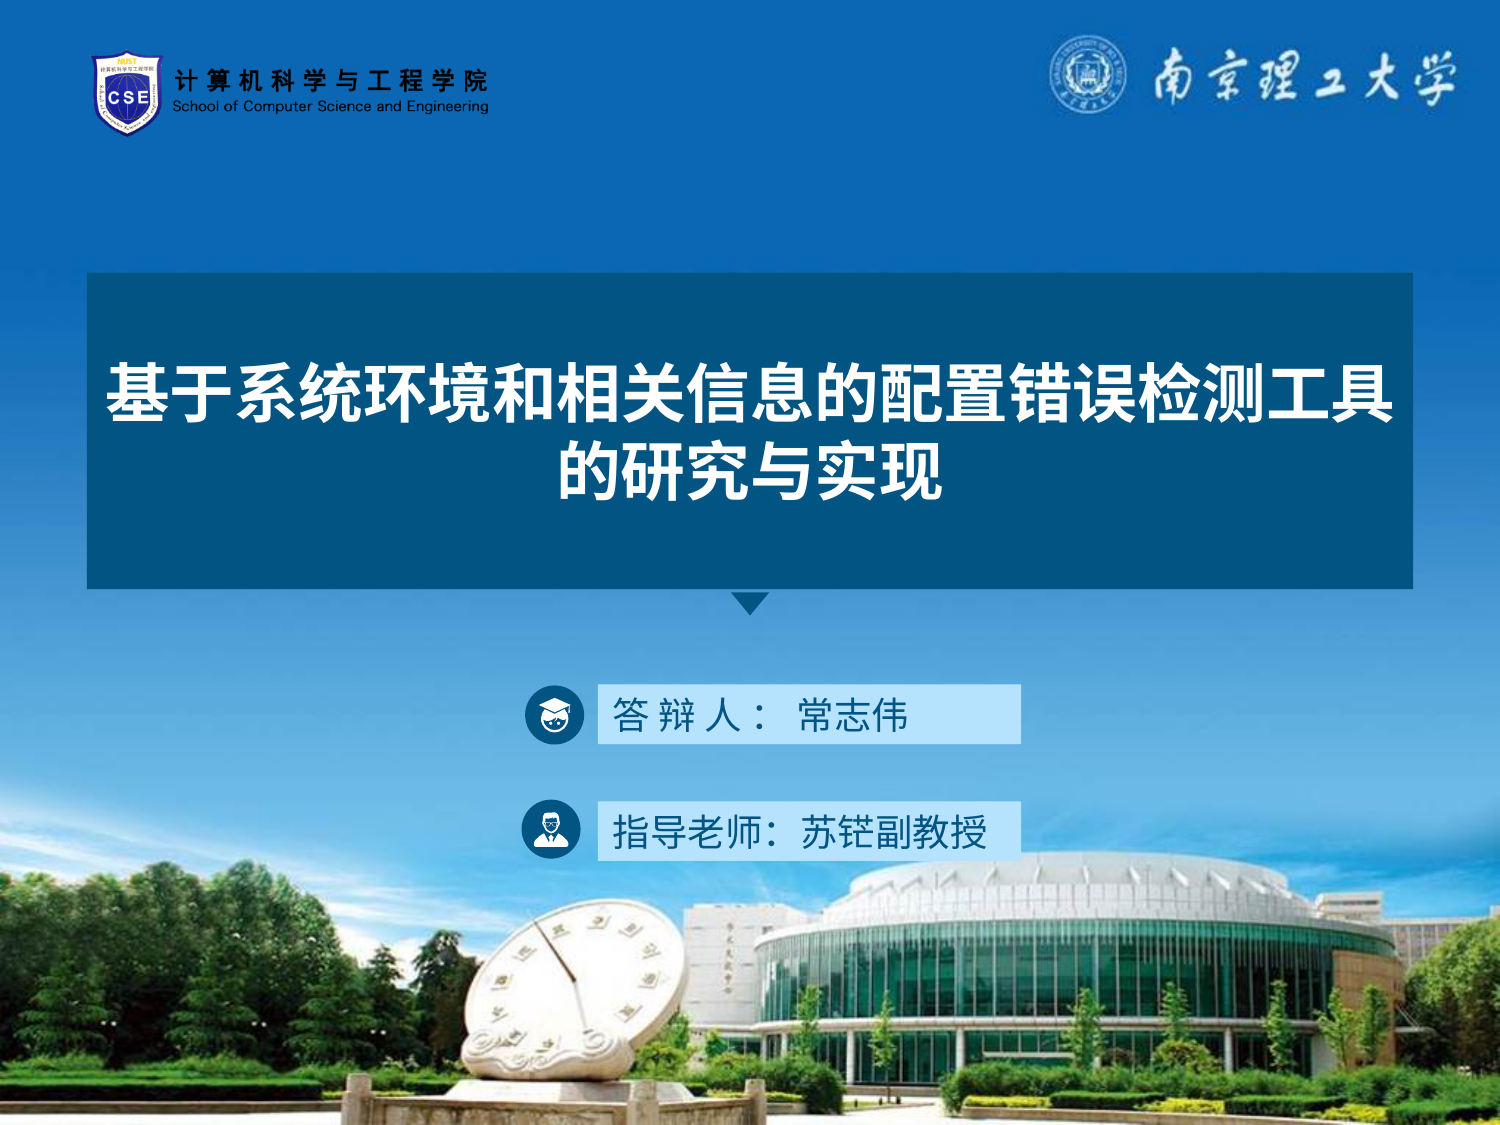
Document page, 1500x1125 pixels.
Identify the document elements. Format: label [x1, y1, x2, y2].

text_box [525, 685, 585, 745]
text_box [521, 799, 581, 859]
picture [0, 0, 1500, 1125]
